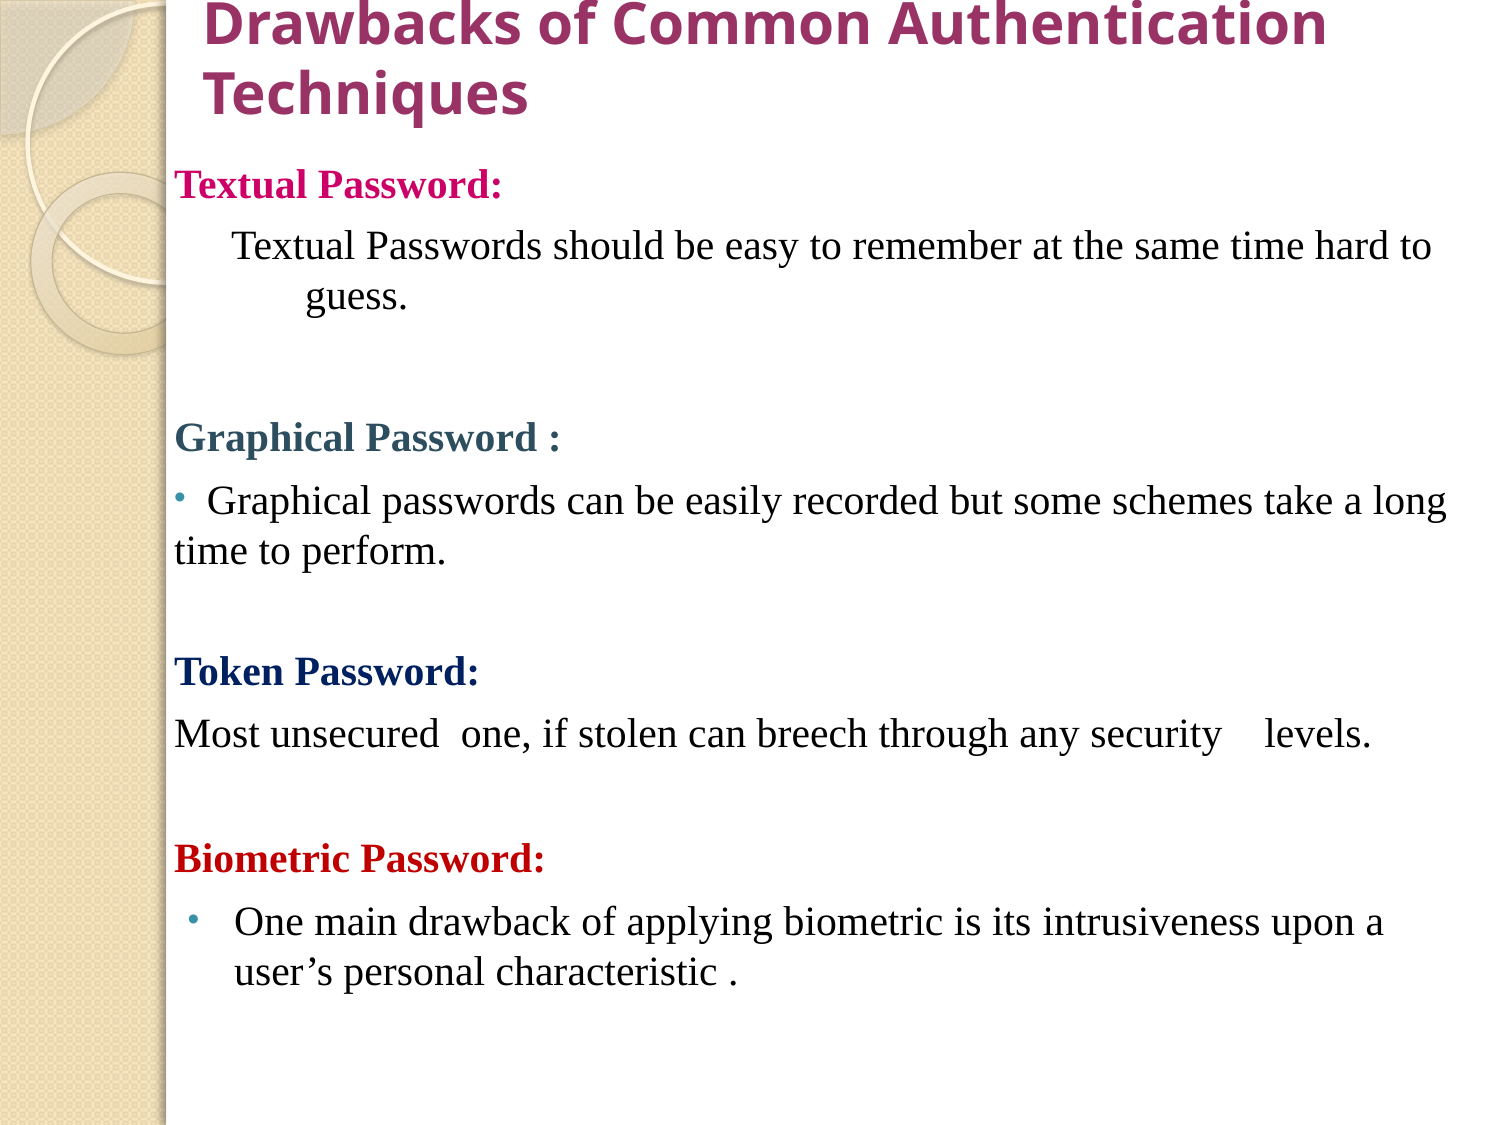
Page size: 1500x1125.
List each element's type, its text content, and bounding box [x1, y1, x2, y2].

list Textual Password: Textual Passwords should be easy to remember at the same time hard to guess. Graphical Password : Graphical passwords can be easily recorded but some schemes take a long time to perform. Token Password: Most unsecured one, if stolen can breech through any security levels. Biometric Password: One main drawback of applying biometric is its intrusiveness upon a user’s personal characteristic . [159, 149, 1500, 1125]
title Drawbacks of Common Authentication Techniques [187, 0, 1500, 126]
